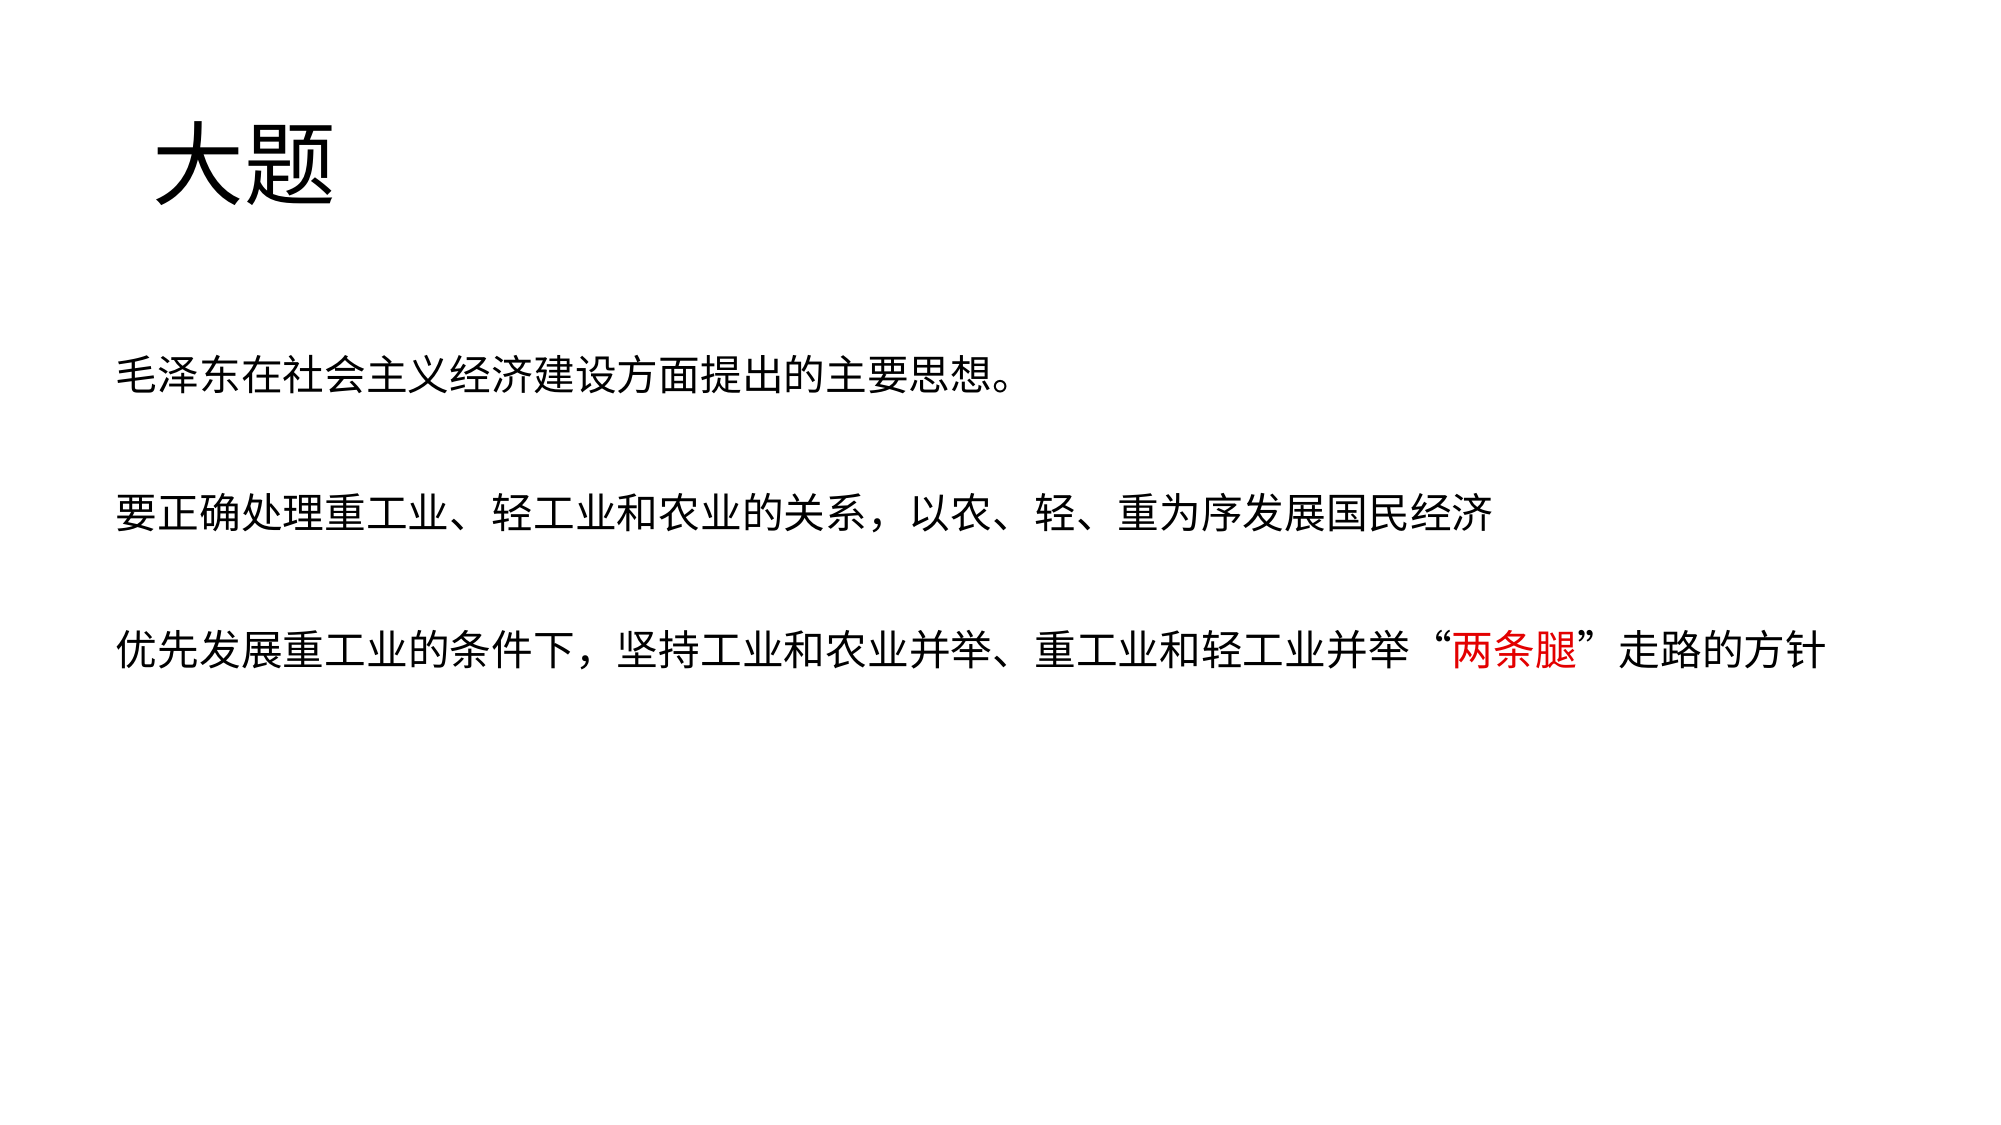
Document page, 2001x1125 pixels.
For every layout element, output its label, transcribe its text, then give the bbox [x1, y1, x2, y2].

title 大题 [137, 59, 1863, 278]
list 毛泽东在社会主义经济建设方面提出的主要思想。 要正确处理重工业、轻工业和农业的关系，以农、轻、重为序发展国民经济 优先发展重工业的条件下，坚持工业和农业并举、重工业和轻工业并举“两条腿”走路的方针 [100, 291, 1884, 1012]
